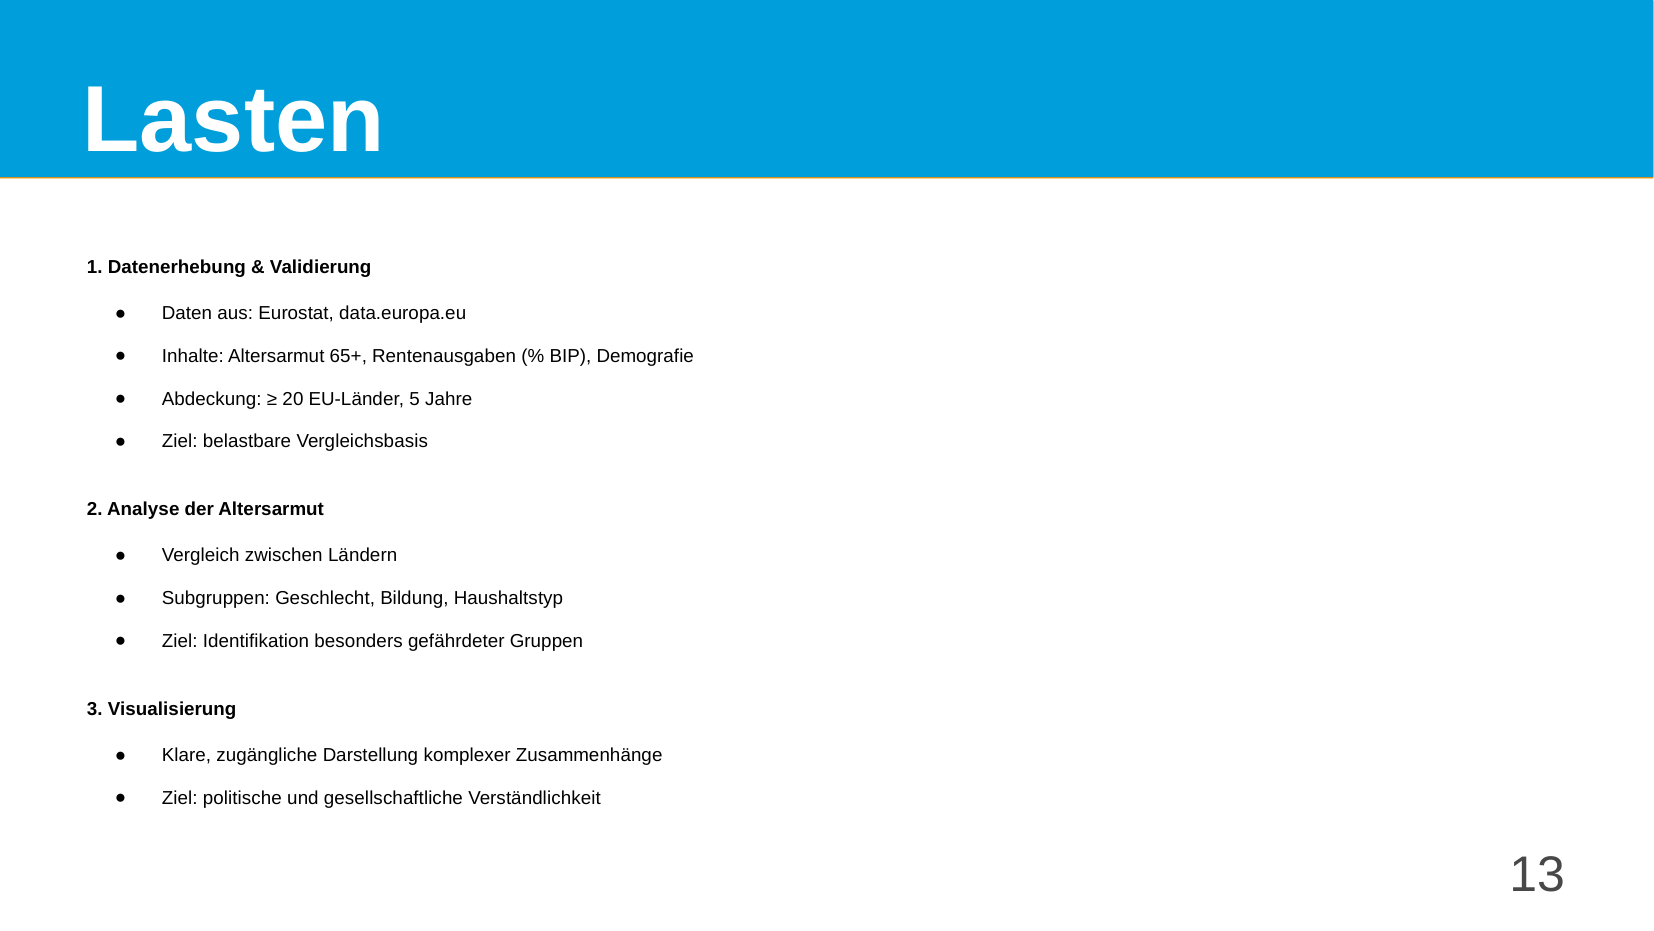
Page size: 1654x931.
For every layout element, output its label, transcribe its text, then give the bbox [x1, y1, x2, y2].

picture [0, 179, 1654, 931]
slide_number ‹#› [1181, 841, 1565, 916]
list 1. Datenerhebung & Validierung Daten aus: Eurostat, data.europa.eu Inhalte: Altersarmut 65+, Rentenausgaben (% BIP), Demografie Abdeckung: ≥ 20 EU-Länder, 5 Jahre Ziel: belastbare Vergleichsbasis 2. Analyse der Altersarmut Vergleich zwischen Ländern Subgruppen: Geschlecht, Bildung, Haushaltstyp Ziel: Identifikation besonders gefährdeter Gruppen 3. Visualisierung Klare, zugängliche Darstellung komplexer Zusammenhänge Ziel: politische und gesellschaftliche Verständlichkeit [86, 256, 1567, 830]
title Lasten [82, 14, 1571, 171]
